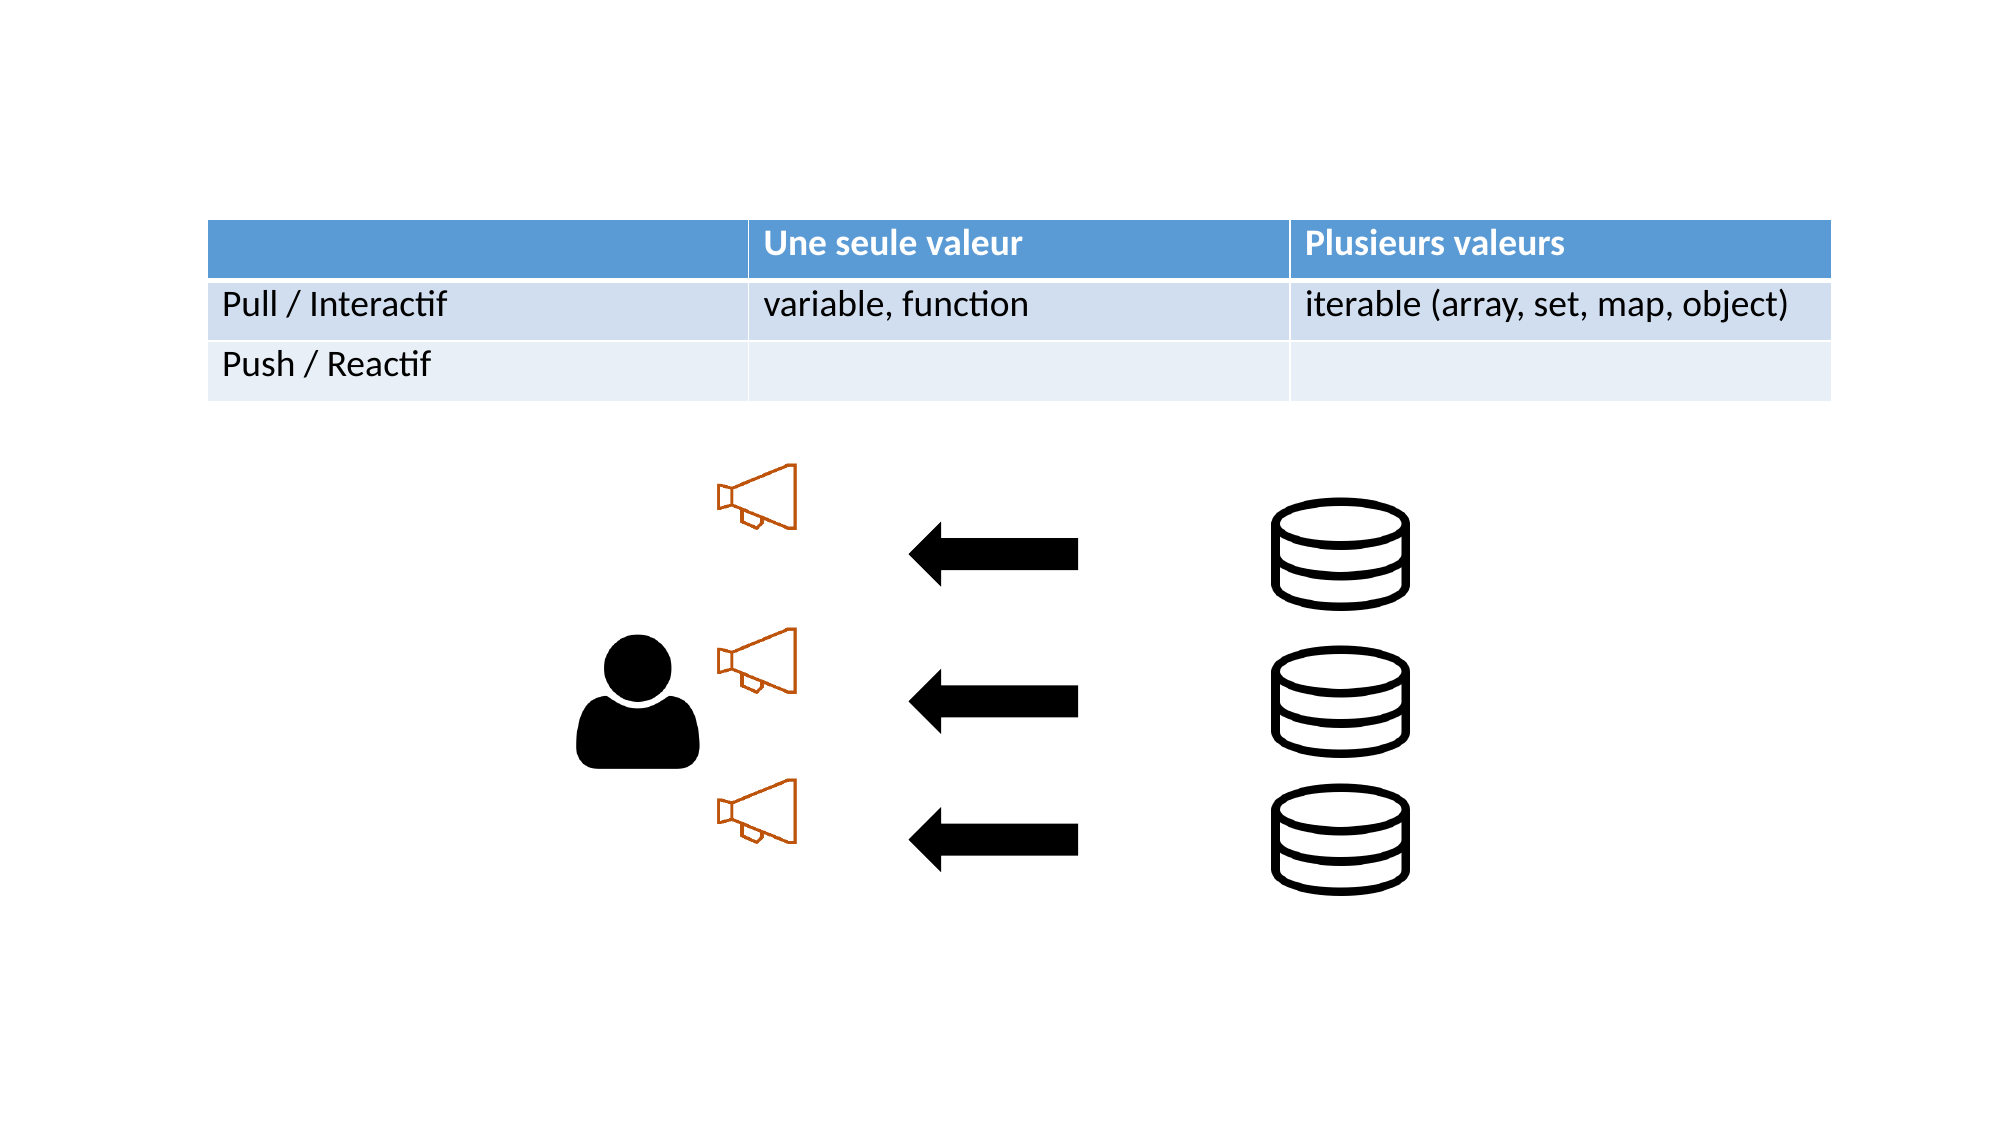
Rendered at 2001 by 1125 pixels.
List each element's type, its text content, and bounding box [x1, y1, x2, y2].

table_cell [749, 342, 1289, 401]
picture [1271, 484, 1410, 624]
picture [1271, 631, 1410, 909]
picture [559, 619, 798, 852]
text_box [908, 521, 1079, 587]
table_header Plusieurs valeurs [1291, 220, 1831, 278]
table_cell Pull / Interactif [208, 283, 748, 340]
text_box [908, 807, 1079, 873]
table_cell Push / Reactif [208, 342, 748, 401]
table_header [208, 220, 748, 278]
table_header Une seule valeur [749, 220, 1289, 278]
table_cell variable, function [749, 283, 1289, 340]
text_box [908, 668, 1079, 734]
picture [715, 455, 798, 538]
table_cell [1291, 342, 1831, 401]
table_cell iterable (array, set, map, object) [1291, 283, 1831, 340]
